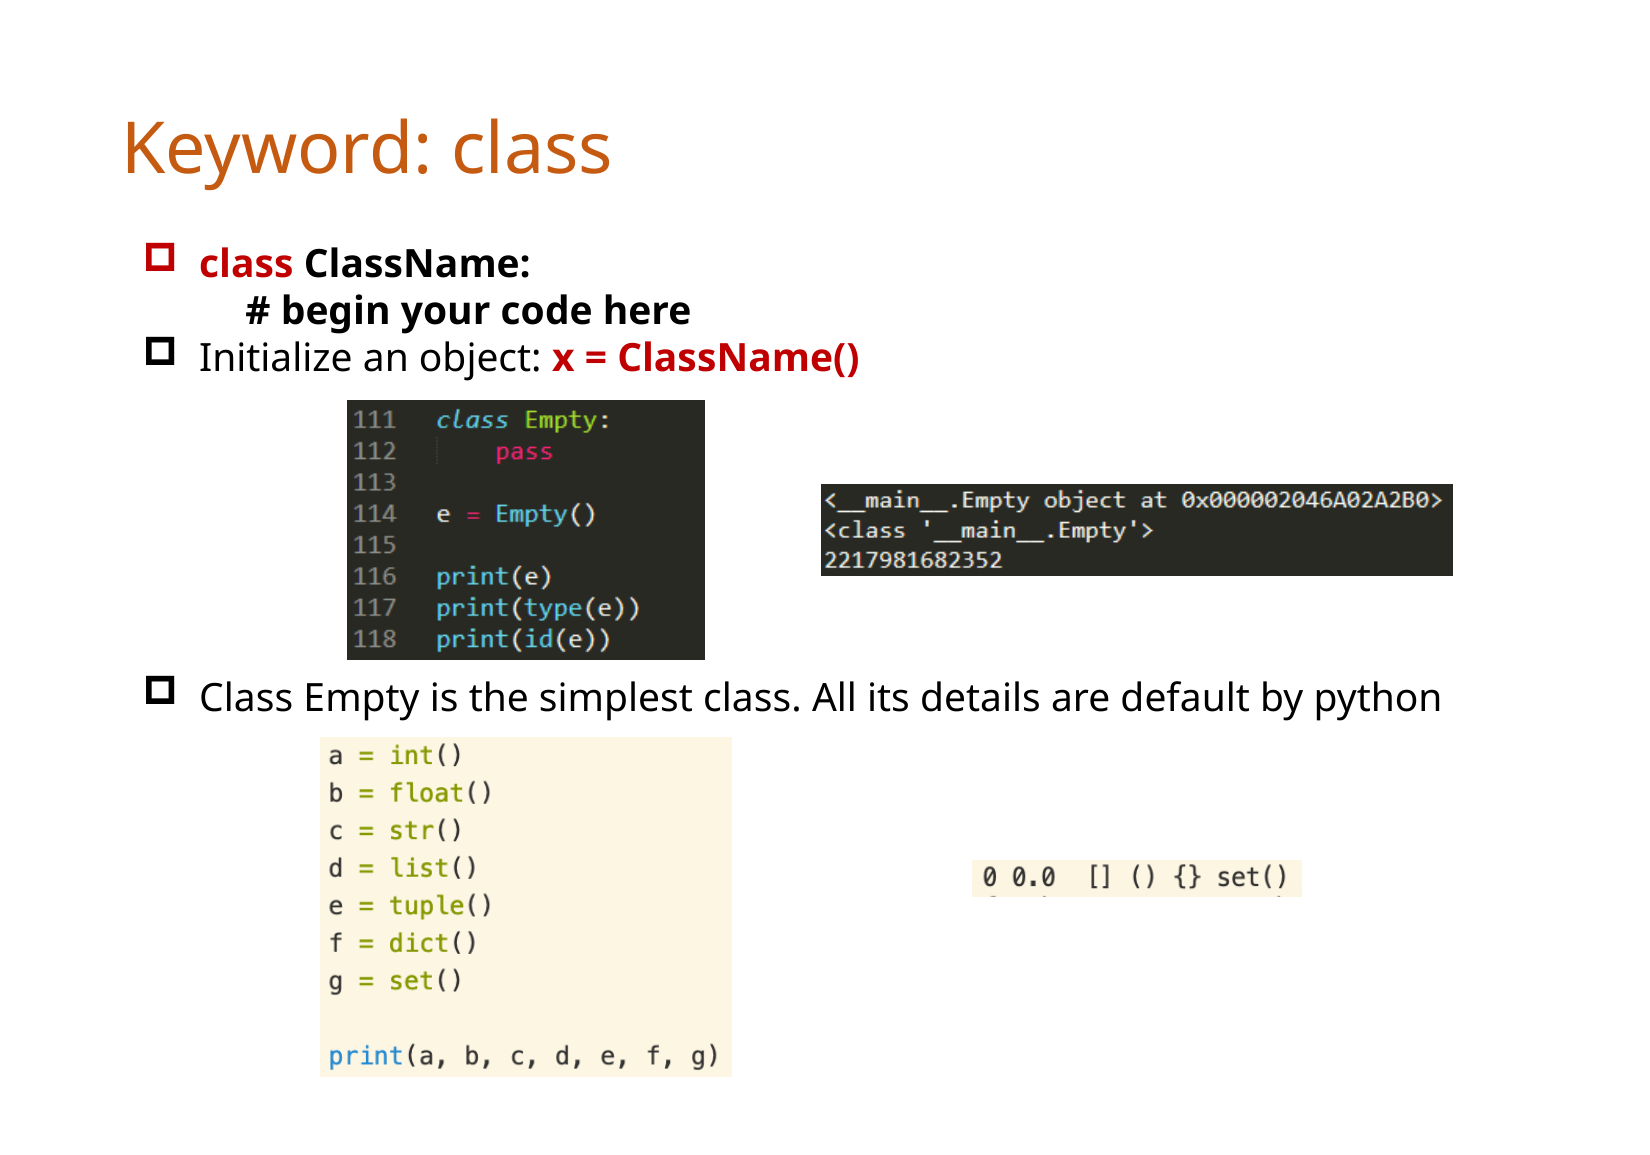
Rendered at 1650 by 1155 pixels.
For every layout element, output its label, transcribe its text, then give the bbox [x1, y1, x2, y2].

text_box Class Empty is the simplest class. All its details are default by python [128, 664, 1522, 727]
picture [320, 737, 732, 1077]
text_box Keyword: class [106, 94, 628, 196]
picture [972, 860, 1302, 897]
picture [347, 400, 705, 660]
picture [821, 484, 1454, 576]
text_box class ClassName: # begin your code here Initialize an object: x = ClassName() [128, 231, 1522, 387]
